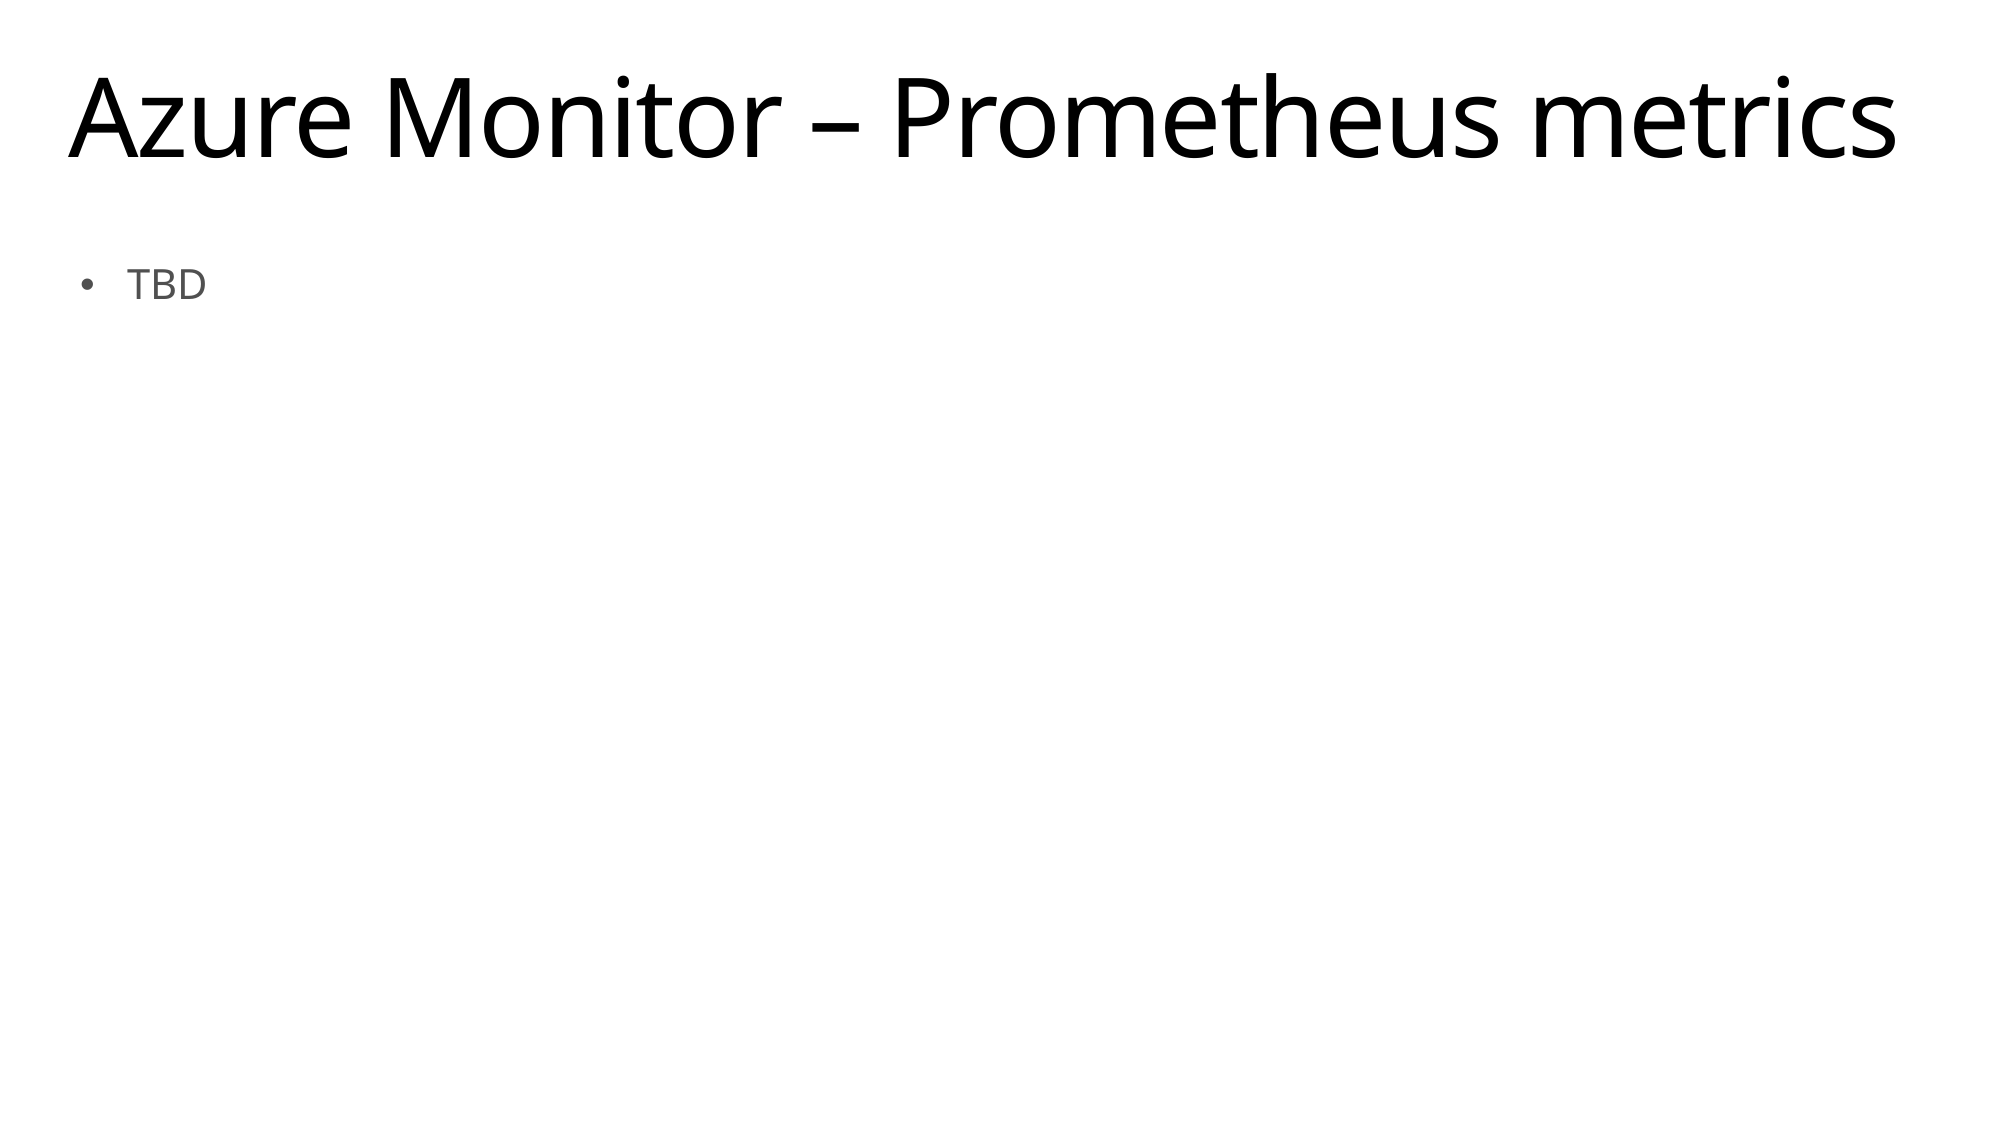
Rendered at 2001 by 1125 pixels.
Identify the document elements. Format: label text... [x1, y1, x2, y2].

text_box TBD [0, 240, 883, 391]
title Azure Monitor – Prometheus metrics [44, 47, 1957, 196]
